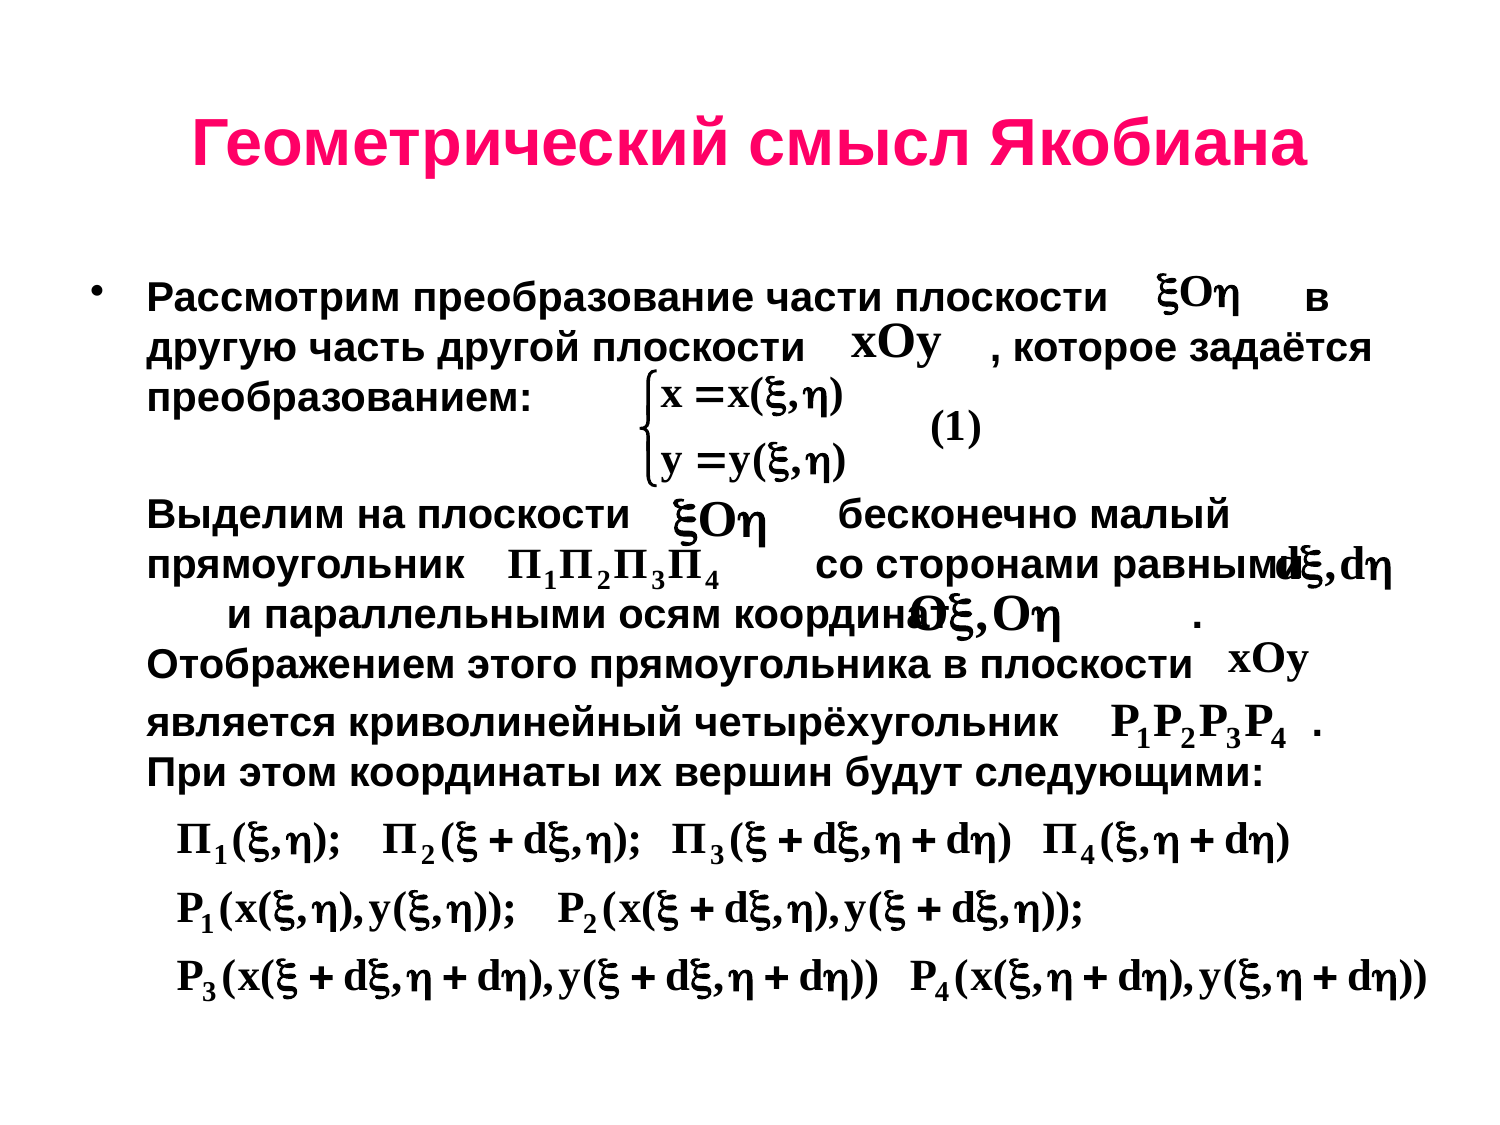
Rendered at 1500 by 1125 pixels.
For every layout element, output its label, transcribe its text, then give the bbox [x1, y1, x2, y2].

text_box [501, 538, 727, 598]
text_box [667, 494, 774, 555]
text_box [903, 586, 1069, 650]
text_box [1104, 692, 1294, 758]
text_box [171, 810, 1436, 1012]
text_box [1222, 633, 1317, 692]
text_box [1151, 267, 1246, 323]
list Рассмотрим преобразование части плоскости в другую часть другой плоскости , которое задаётся преобразованием: Выделим на плоскости бесконечно малый прямоугольник со сторонами равными и параллельными осям координат . Отображением этого прямоугольника в плоскости является криволинейный четырёхугольник . При этом координаты их вершин будут следующими: [75, 262, 1425, 496]
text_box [1269, 538, 1400, 597]
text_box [631, 361, 987, 494]
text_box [844, 314, 951, 361]
title Геометрический смысл Якобиана [75, 45, 1425, 233]
list Рассмотрим преобразование части плоскости в другую часть другой плоскости , которое задаётся преобразованием: Выделим на плоскости бесконечно малый прямоугольник со сторонами равными и параллельными осям координат . Отображением этого прямоугольника в плоскости является криволинейный четырёхугольник . При этом координаты их вершин будут следующими: [75, 497, 1425, 1005]
